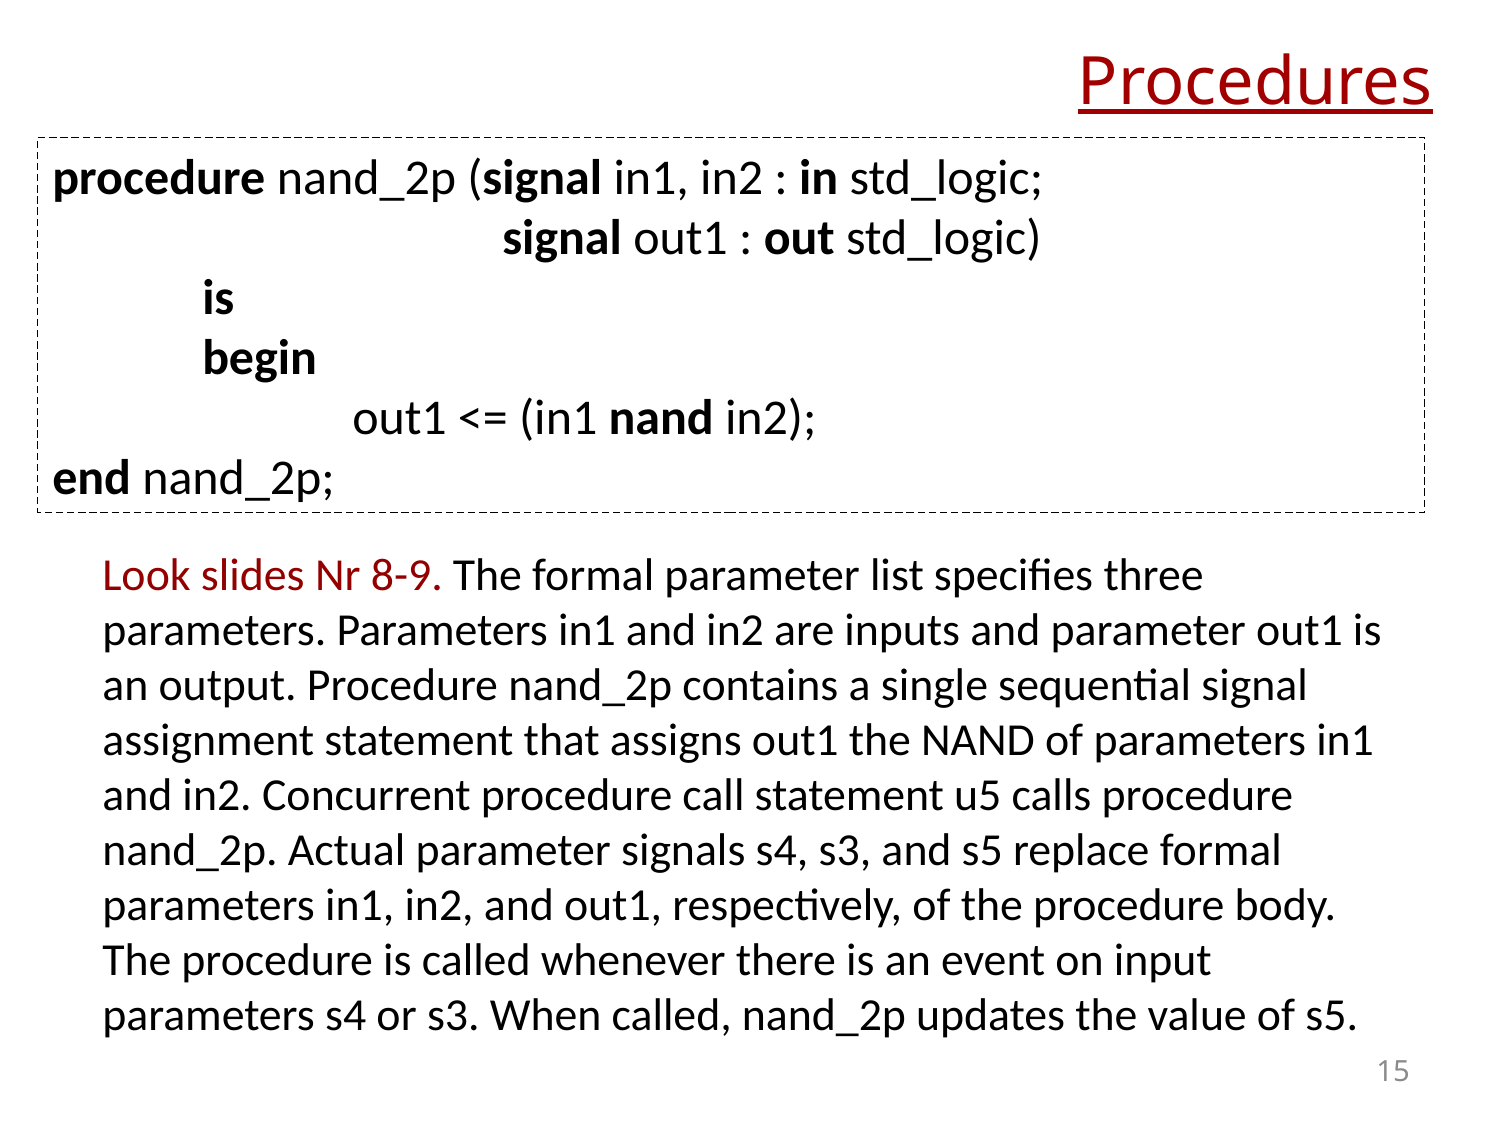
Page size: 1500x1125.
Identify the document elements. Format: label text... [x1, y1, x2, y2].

text_box procedure nand_2p (signal in1, in2 : in std_logic; signal out1 : out std_logic) is begin out1 <= (in1 nand in2); end nand_2p; [37, 137, 1425, 513]
slide_number 15 [1074, 1048, 1425, 1103]
text_box Look slides Nr 8-9. The formal parameter list specifies three parameters. Parameters in1 and in2 are inputs and parameter out1 is an output. Procedure nand_2p contains a single sequential signal assignment statement that assigns out1 the NAND of parameters in1 and in2. Concurrent procedure call statement u5 calls procedure nand_2p. Actual parameter signals s4, s3, and s5 replace formal parameters in1, in2, and out1, respectively, of the procedure body. The procedure is called whenever there is an event on input parameters s4 or s3. When called, nand_2p updates the value of s5. [87, 537, 1425, 1048]
title Procedures [87, 24, 1448, 131]
